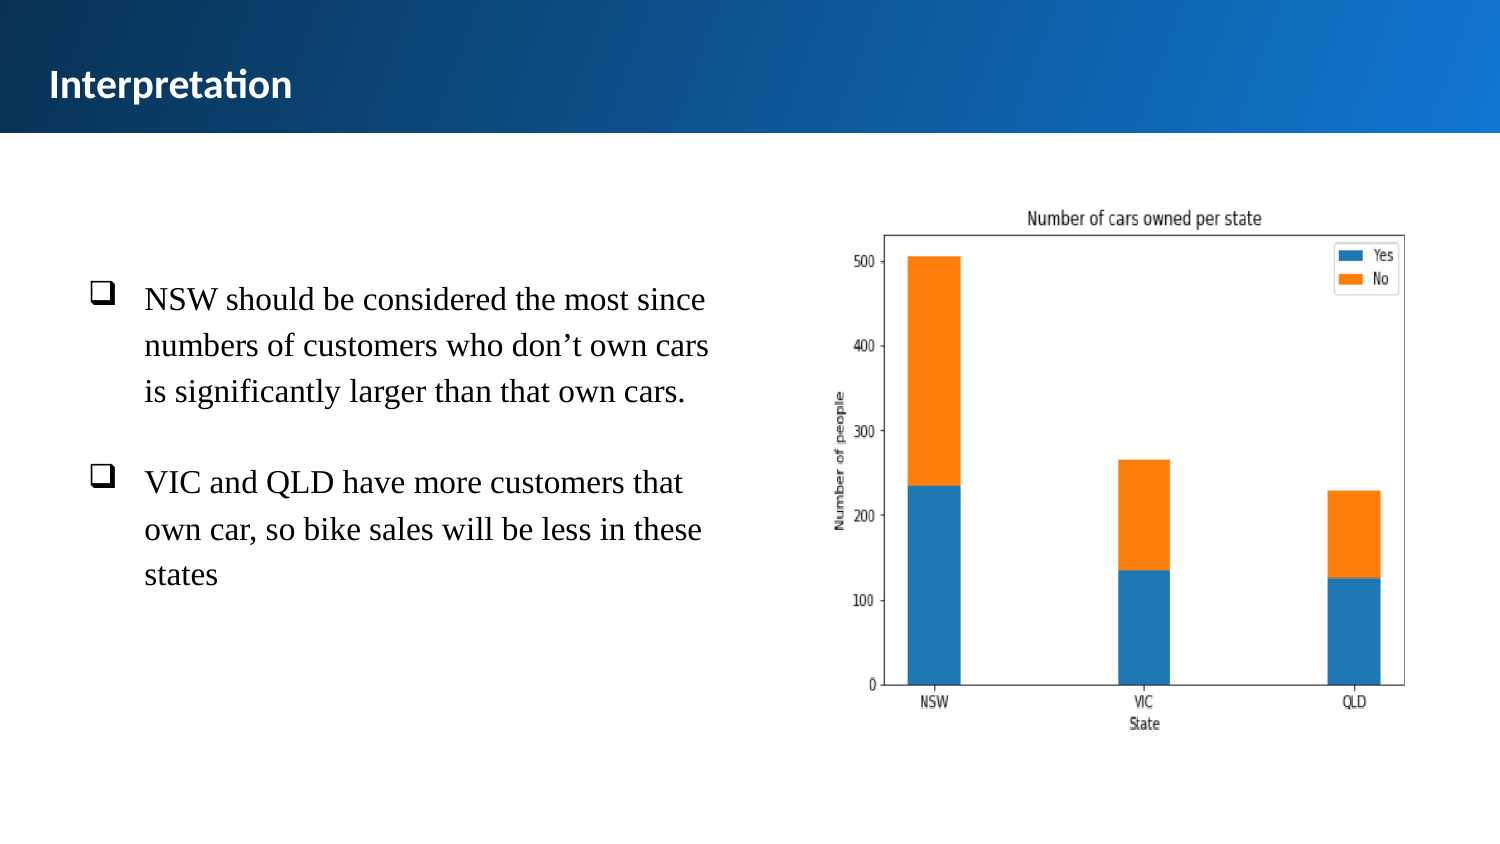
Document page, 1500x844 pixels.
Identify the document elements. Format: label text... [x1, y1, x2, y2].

picture [815, 209, 1486, 753]
text_box NSW should be considered the most since numbers of customers who don’t own cars is significantly larger than that own cars. VIC and QLD have more customers that own car, so bike sales will be less in these states [73, 256, 752, 608]
text_box [0, 0, 1500, 133]
text_box Interpretation [33, 41, 1439, 122]
